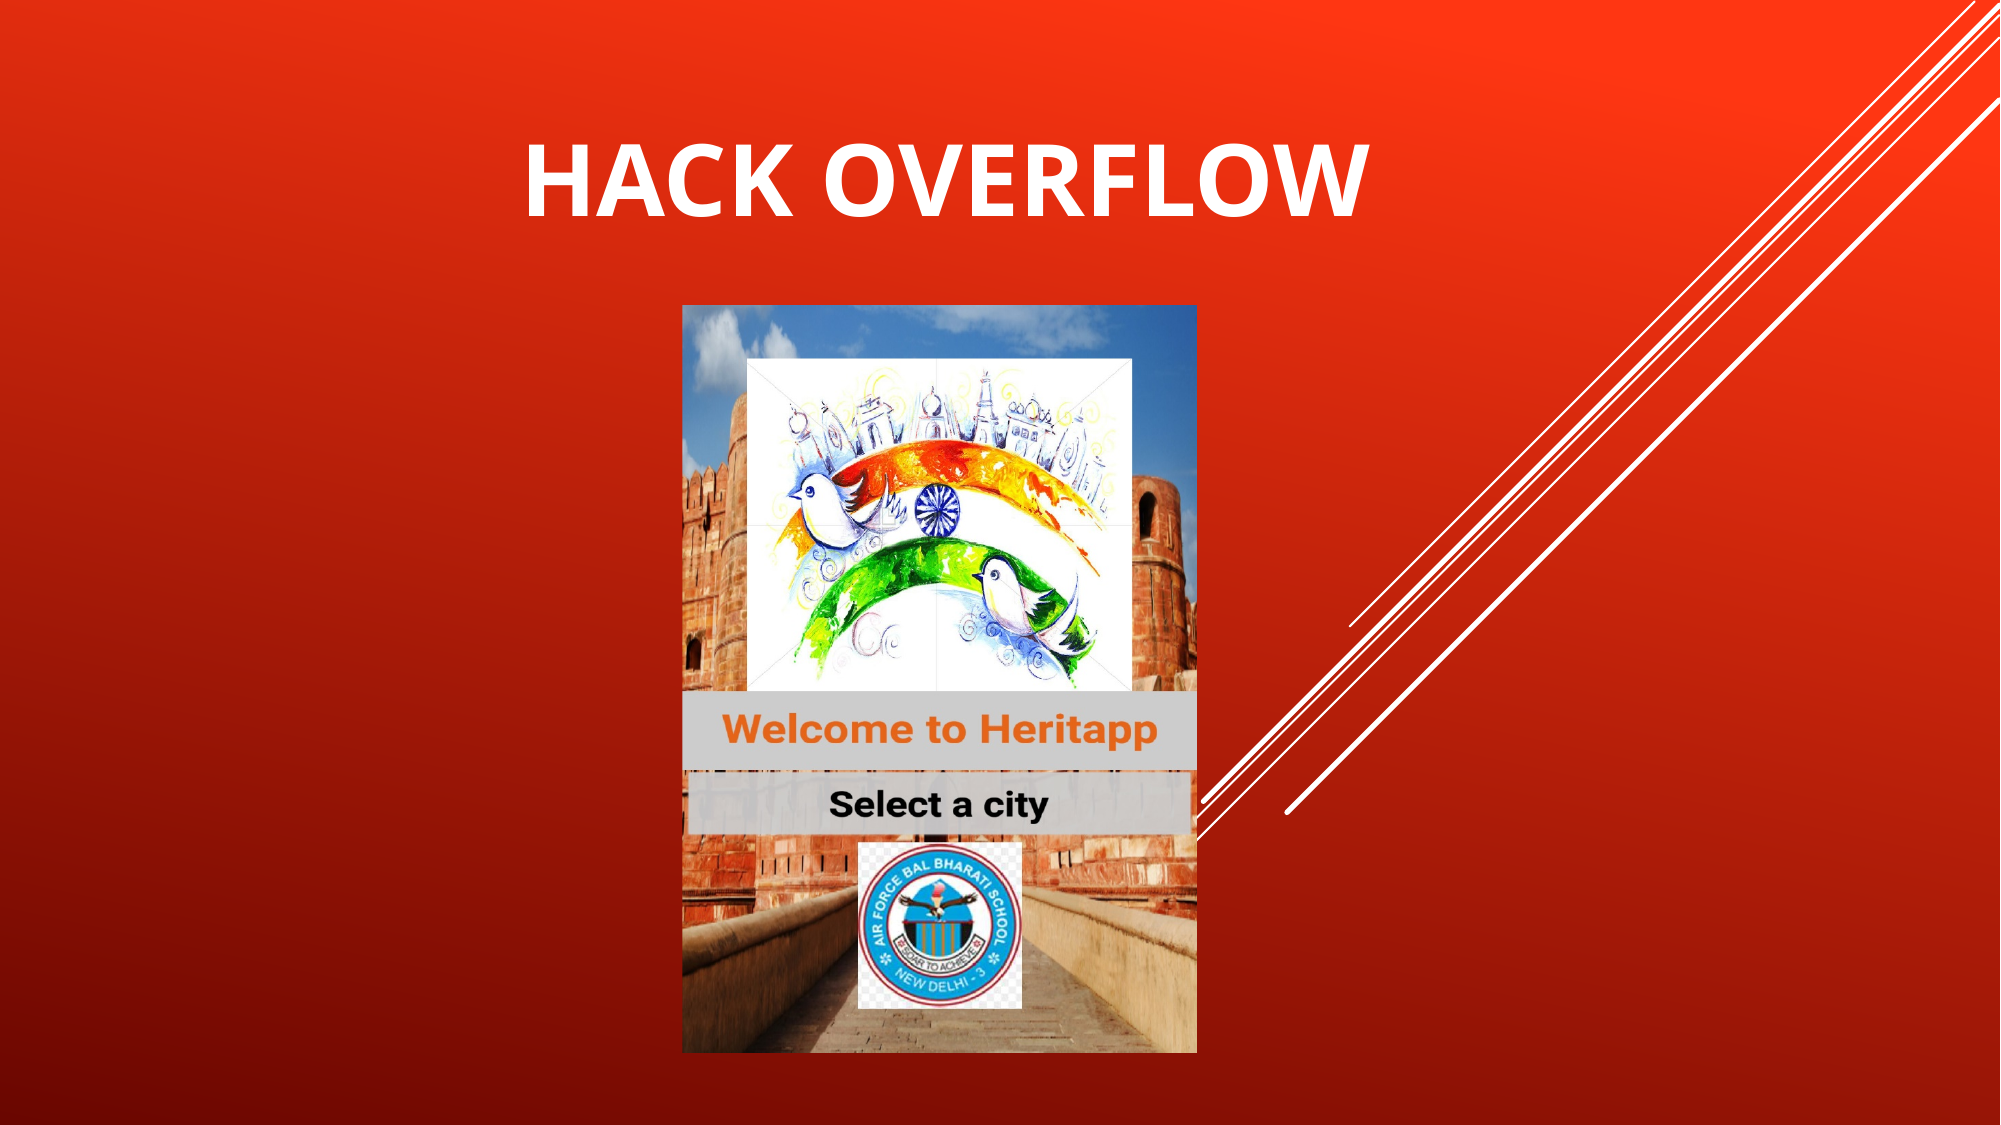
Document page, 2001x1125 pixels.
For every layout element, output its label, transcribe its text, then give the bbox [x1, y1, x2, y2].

picture [681, 304, 1198, 1054]
title HACK OVERFLOW [505, 86, 1428, 244]
